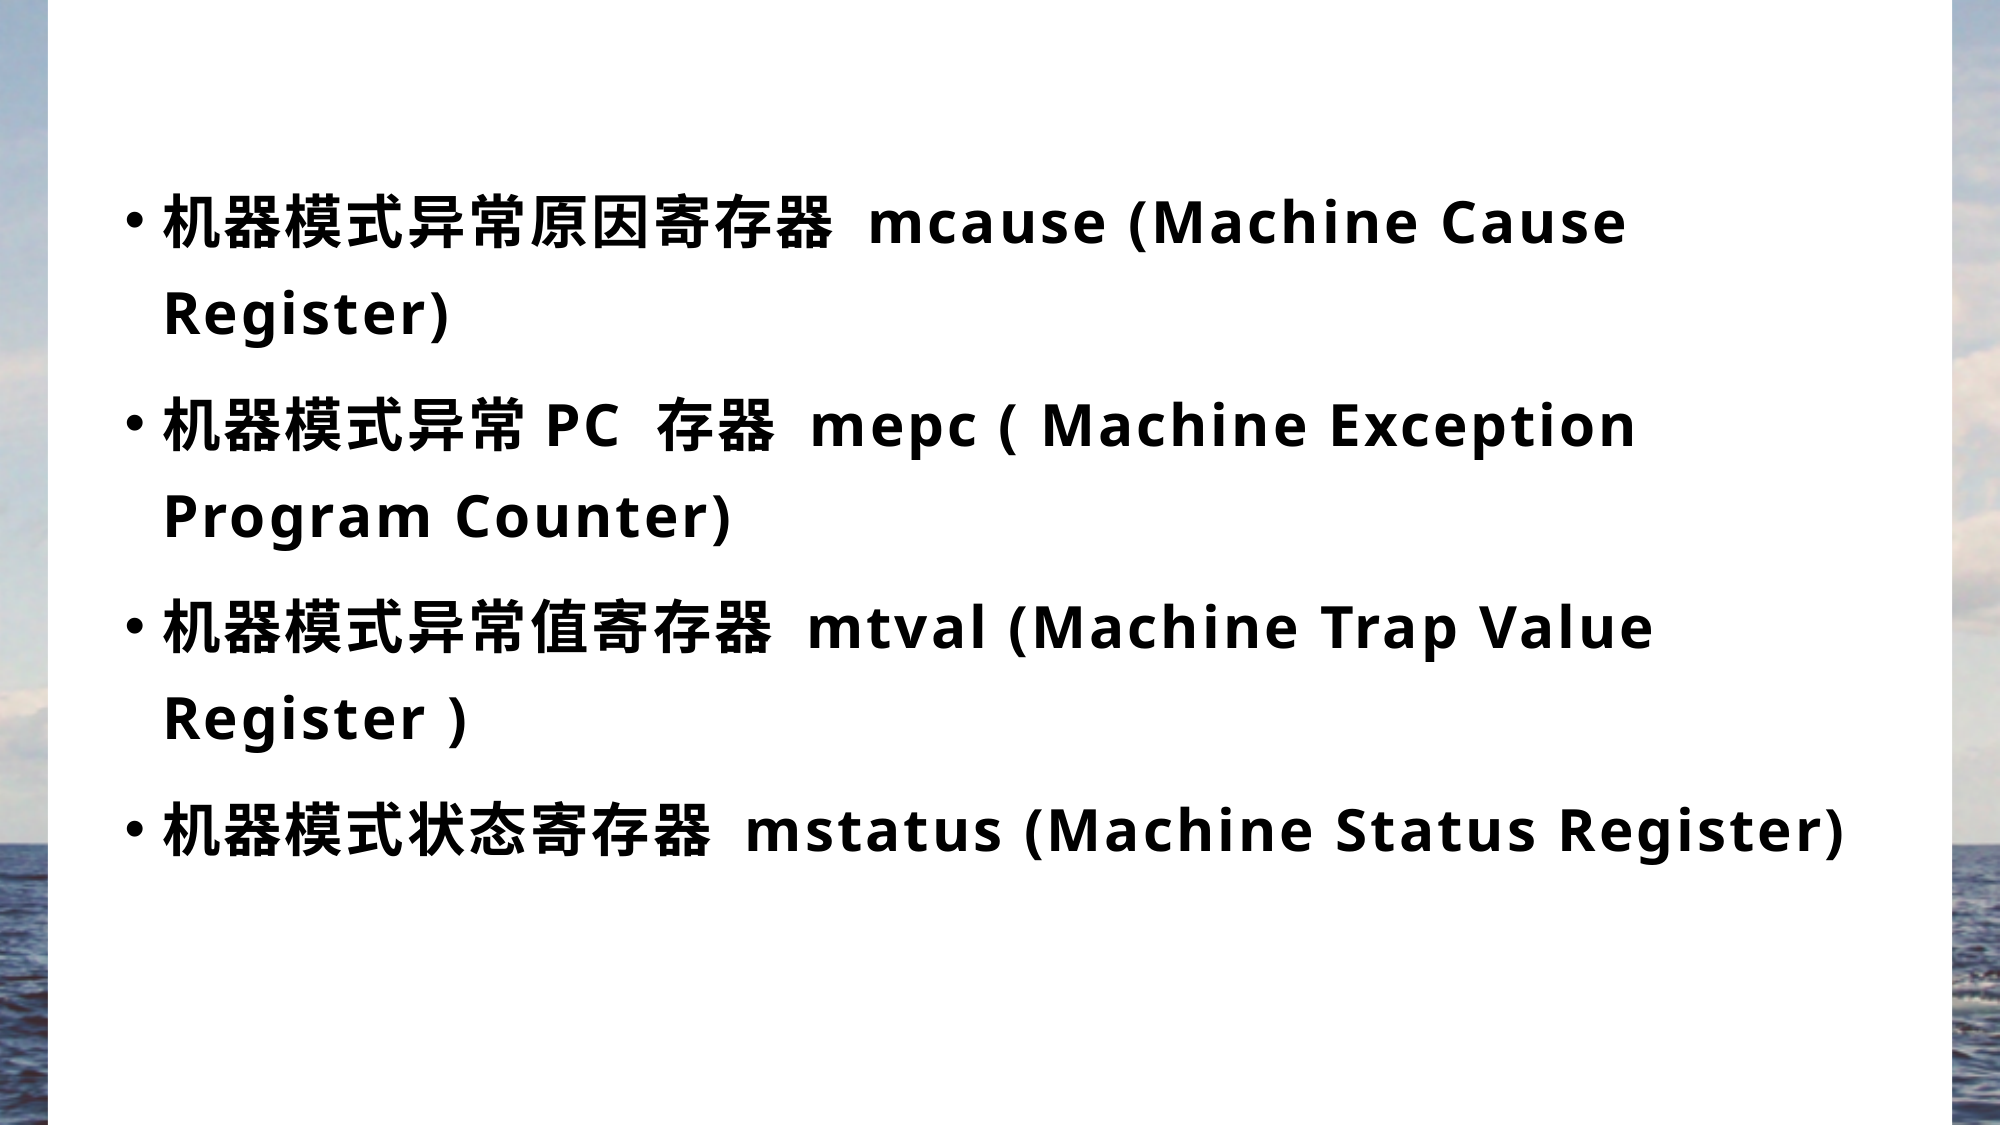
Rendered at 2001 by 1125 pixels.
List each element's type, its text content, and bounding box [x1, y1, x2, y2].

list 机器模式异常原因寄存器 mcause (Machine Cause Register) 机器模式异常PC 存器 mepc ( Machine Exception Program Counter) 机器模式异常值寄存器 mtval (Machine Trap Value Register ) 机器模式状态寄存器 mstatus (Machine Status Register) [109, 156, 1891, 1041]
picture [0, 0, 47, 1125]
picture [1953, 0, 2000, 1125]
